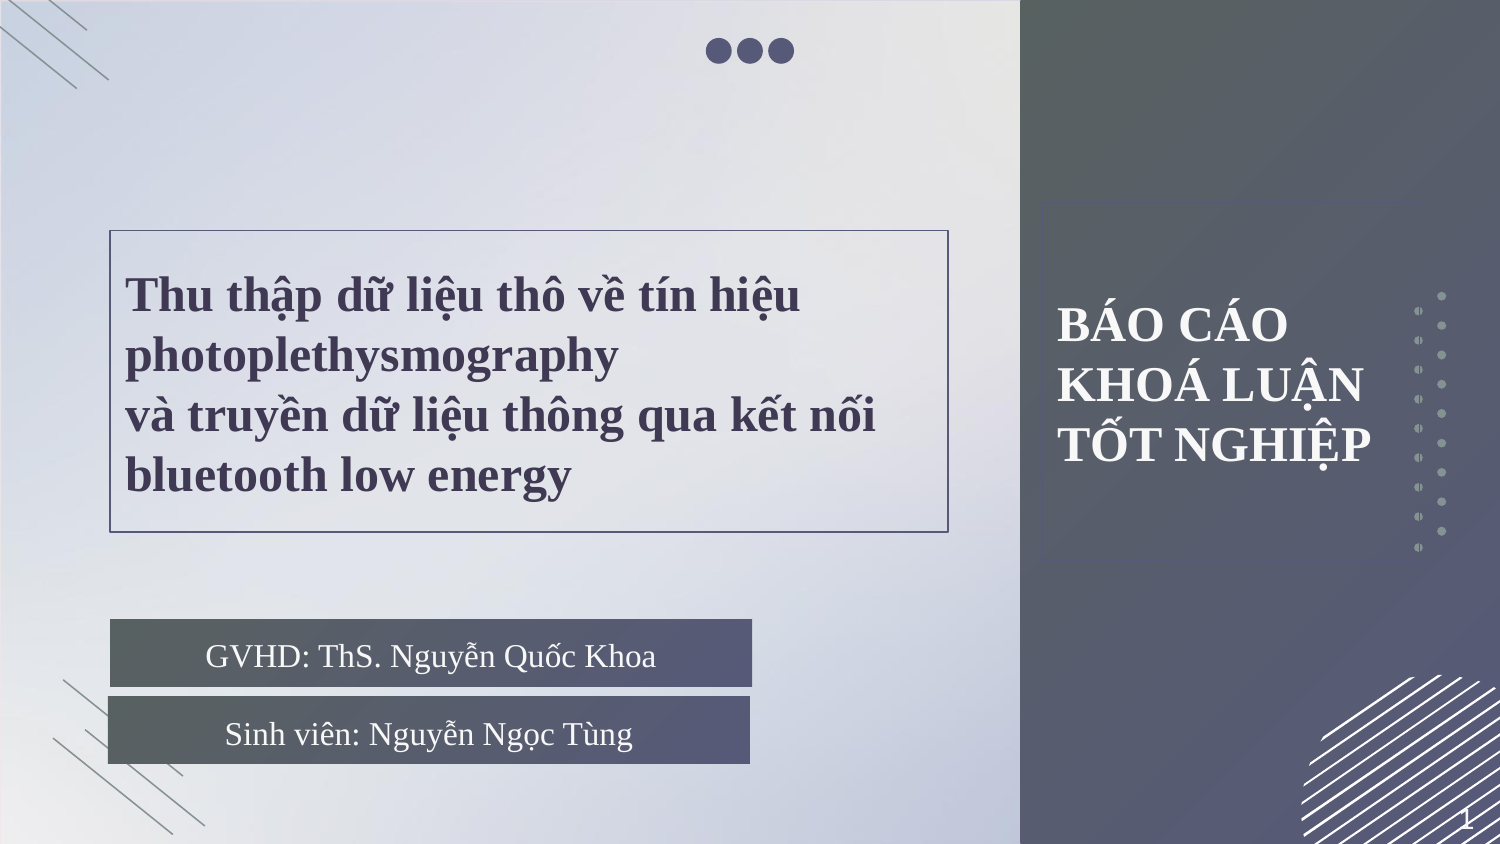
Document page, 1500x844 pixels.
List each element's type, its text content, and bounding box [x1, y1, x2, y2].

text_box Sinh viên: Nguyễn Ngọc Tùng [107, 696, 751, 764]
text_box BÁO CÁO KHOÁ LUẬN TỐT NGHIỆP [1042, 202, 1420, 560]
subtitle GVHD: ThS. Nguyễn Quốc Khoa [110, 619, 753, 687]
title Thu thập dữ liệu thô về tín hiệu photoplethysmography và truyền dữ liệu thông qua kết nối bluetooth low energy [109, 230, 949, 533]
picture [2, 2, 1020, 844]
text_box 1 [1443, 793, 1500, 843]
